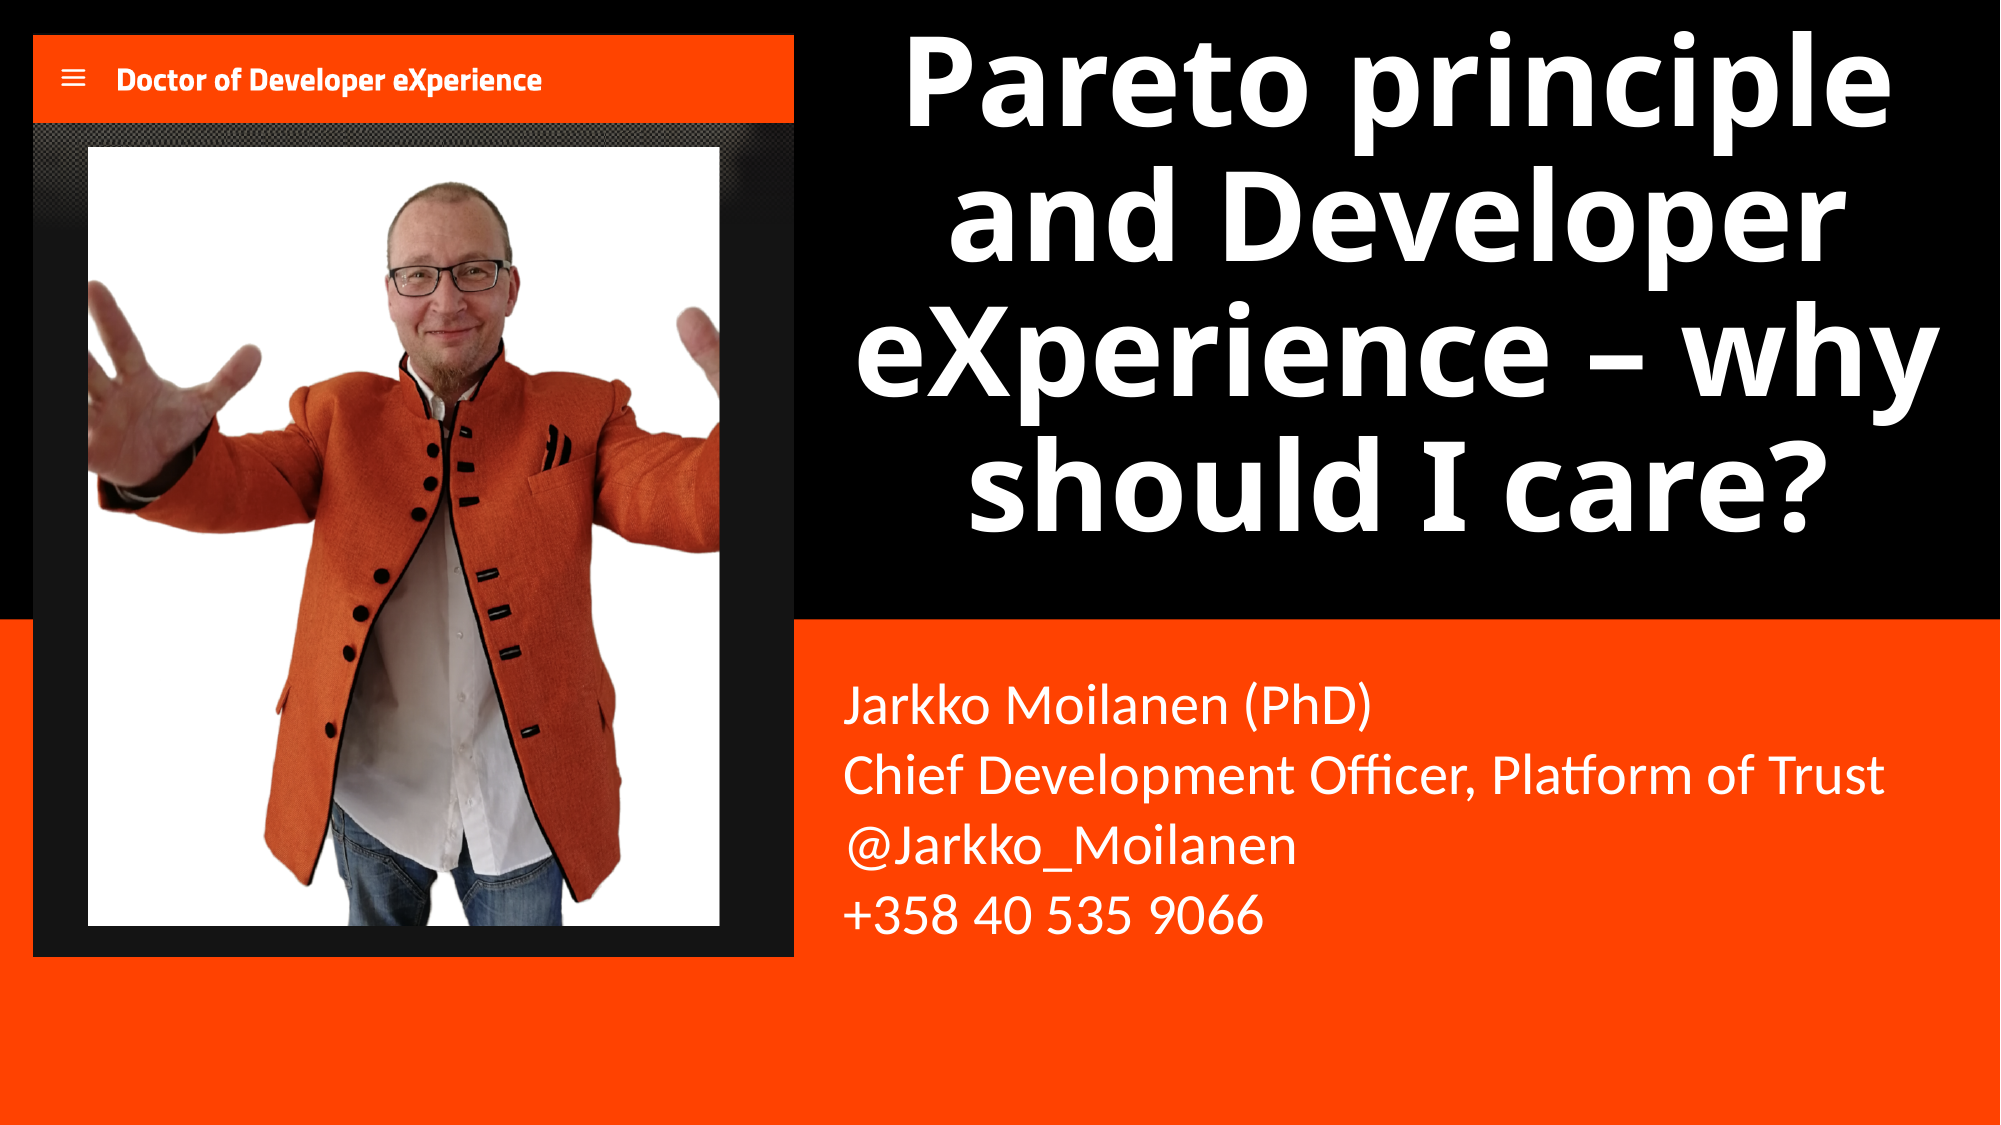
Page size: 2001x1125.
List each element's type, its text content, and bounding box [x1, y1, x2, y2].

text_box Jarkko Moilanen (PhD) Chief Development Officer, Platform of Trust @Jarkko_Moilanen +358 40 535 9066 [828, 659, 1965, 954]
text_box Pareto principle and Developer eXperience – why should I care? [831, 173, 1965, 566]
text_box [0, 619, 2000, 1125]
picture [33, 33, 794, 957]
